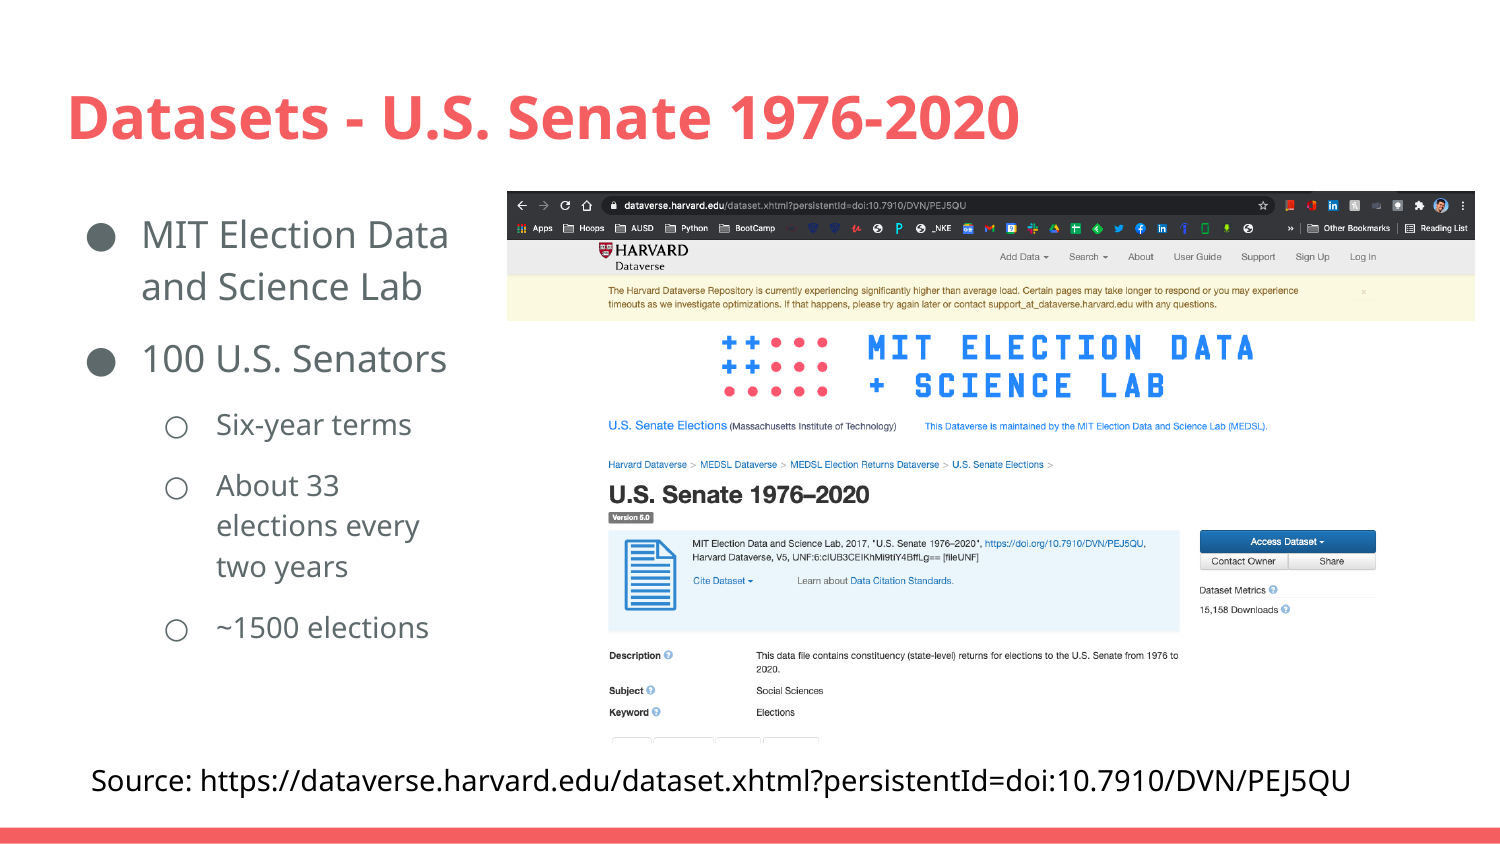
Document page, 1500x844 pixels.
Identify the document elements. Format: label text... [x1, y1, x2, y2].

text_box Source: https://dataverse.harvard.edu/dataset.xhtml?persistentId=doi:10.7910/DVN/PEJ5QU [76, 746, 1474, 812]
list MIT Election Data and Science Lab 100 U.S. Senators Six-year terms About 33 elections every two years ~1500 elections [51, 189, 483, 750]
picture [507, 191, 1476, 743]
title Datasets - U.S. Senate 1976-2020 [51, 64, 1449, 167]
